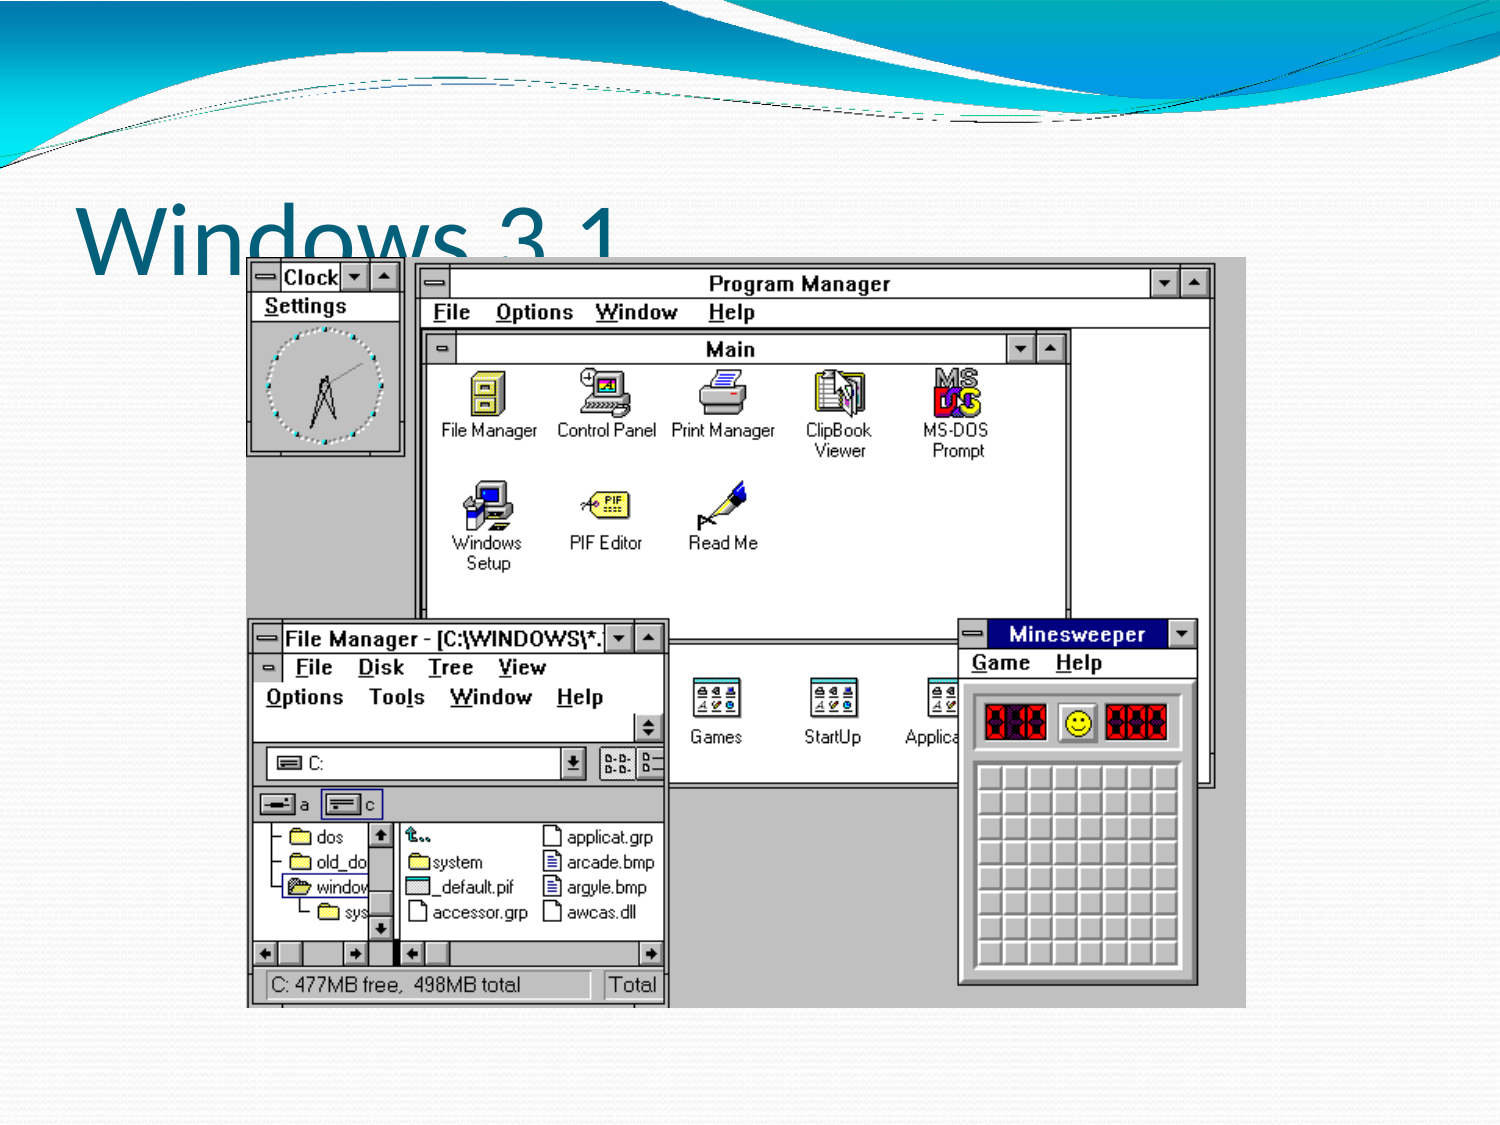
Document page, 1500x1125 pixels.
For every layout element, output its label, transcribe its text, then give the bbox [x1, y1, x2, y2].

text_box [246, 257, 1247, 1008]
picture [0, 0, 1500, 1125]
title Windows 3.1 [72, 171, 1428, 360]
